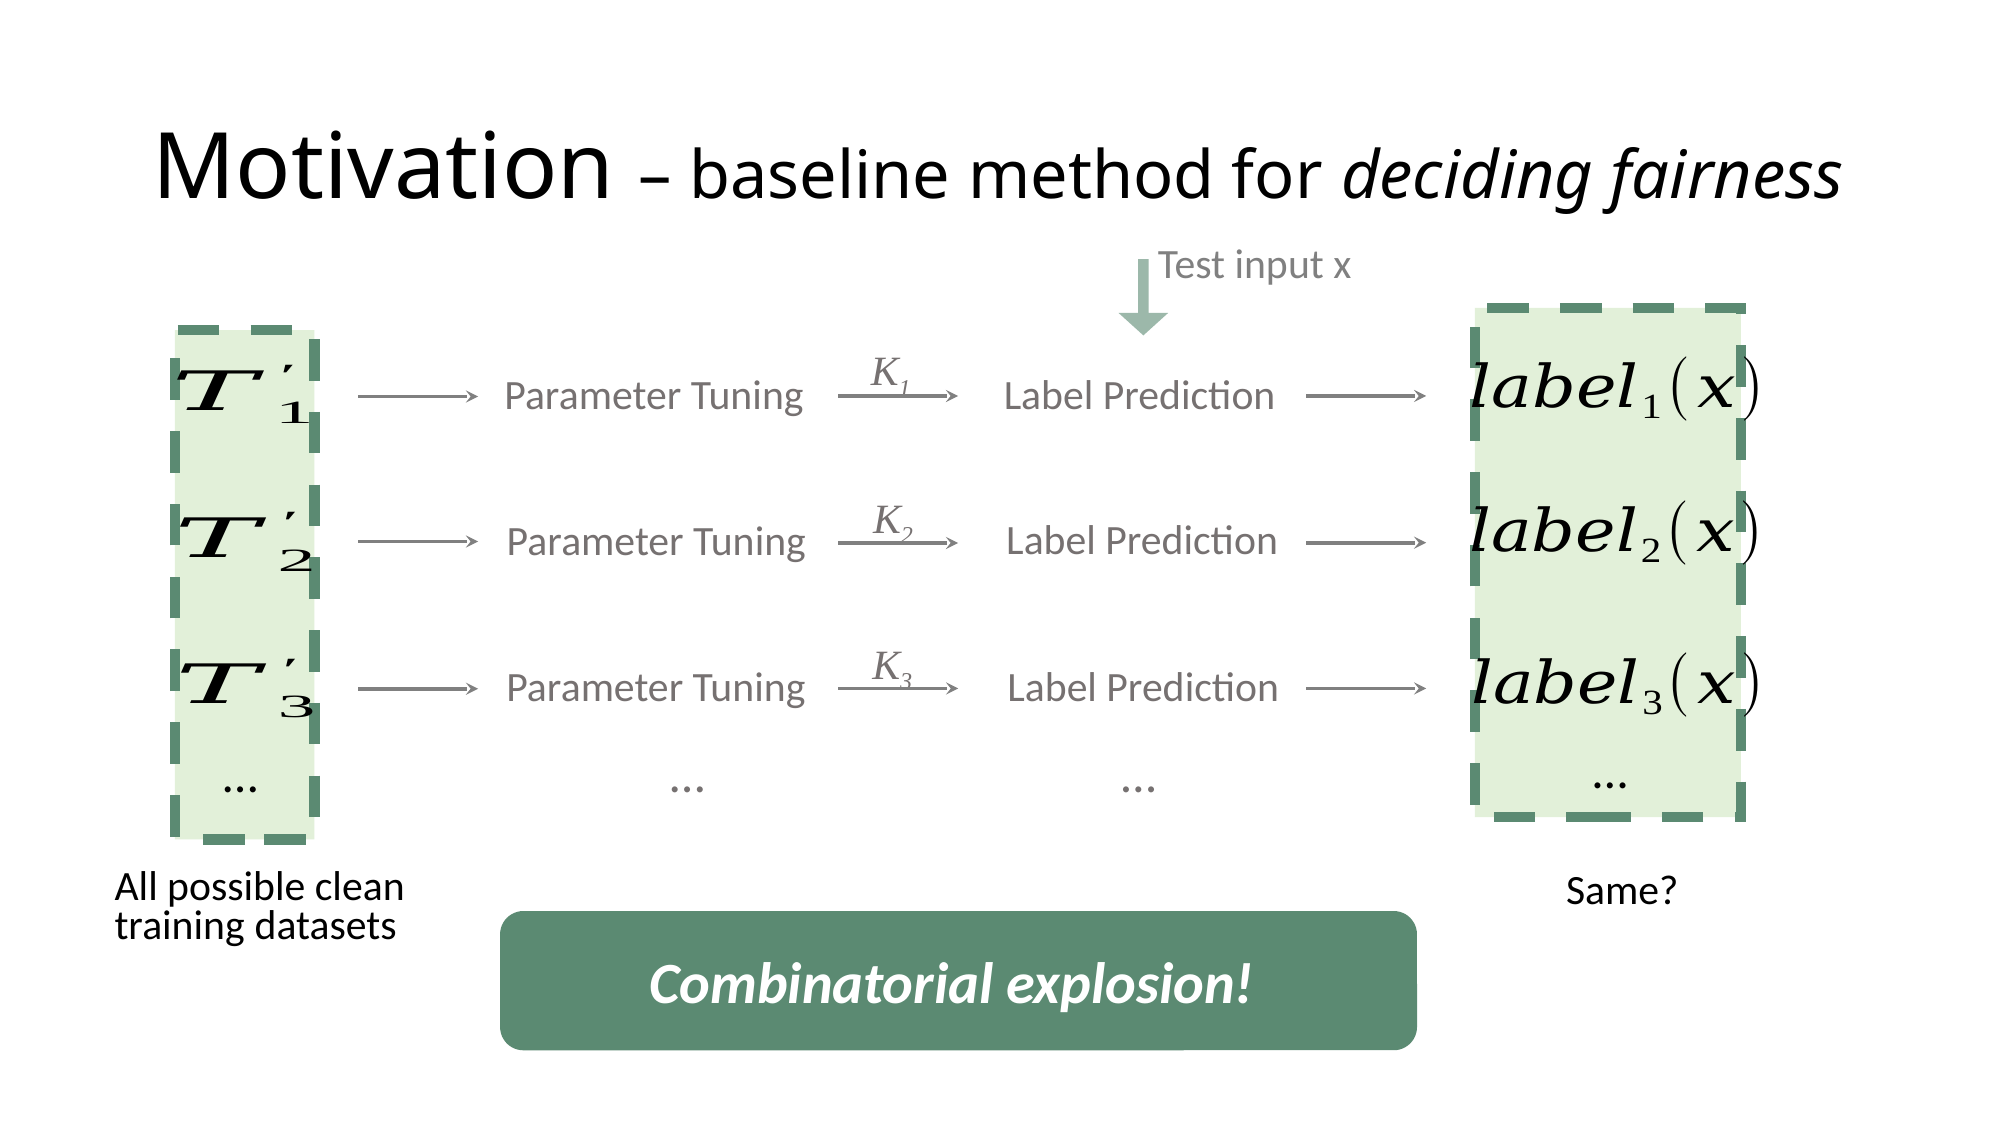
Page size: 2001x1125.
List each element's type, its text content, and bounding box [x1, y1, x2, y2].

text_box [358, 345, 842, 811]
title Motivation – baseline method for deciding fairness [137, 59, 1863, 278]
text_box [959, 229, 1450, 811]
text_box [171, 355, 325, 811]
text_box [1474, 307, 1796, 922]
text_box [99, 330, 433, 958]
text_box Combinatorial explosion! [499, 910, 1419, 1052]
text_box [838, 336, 963, 696]
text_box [1306, 352, 1766, 808]
